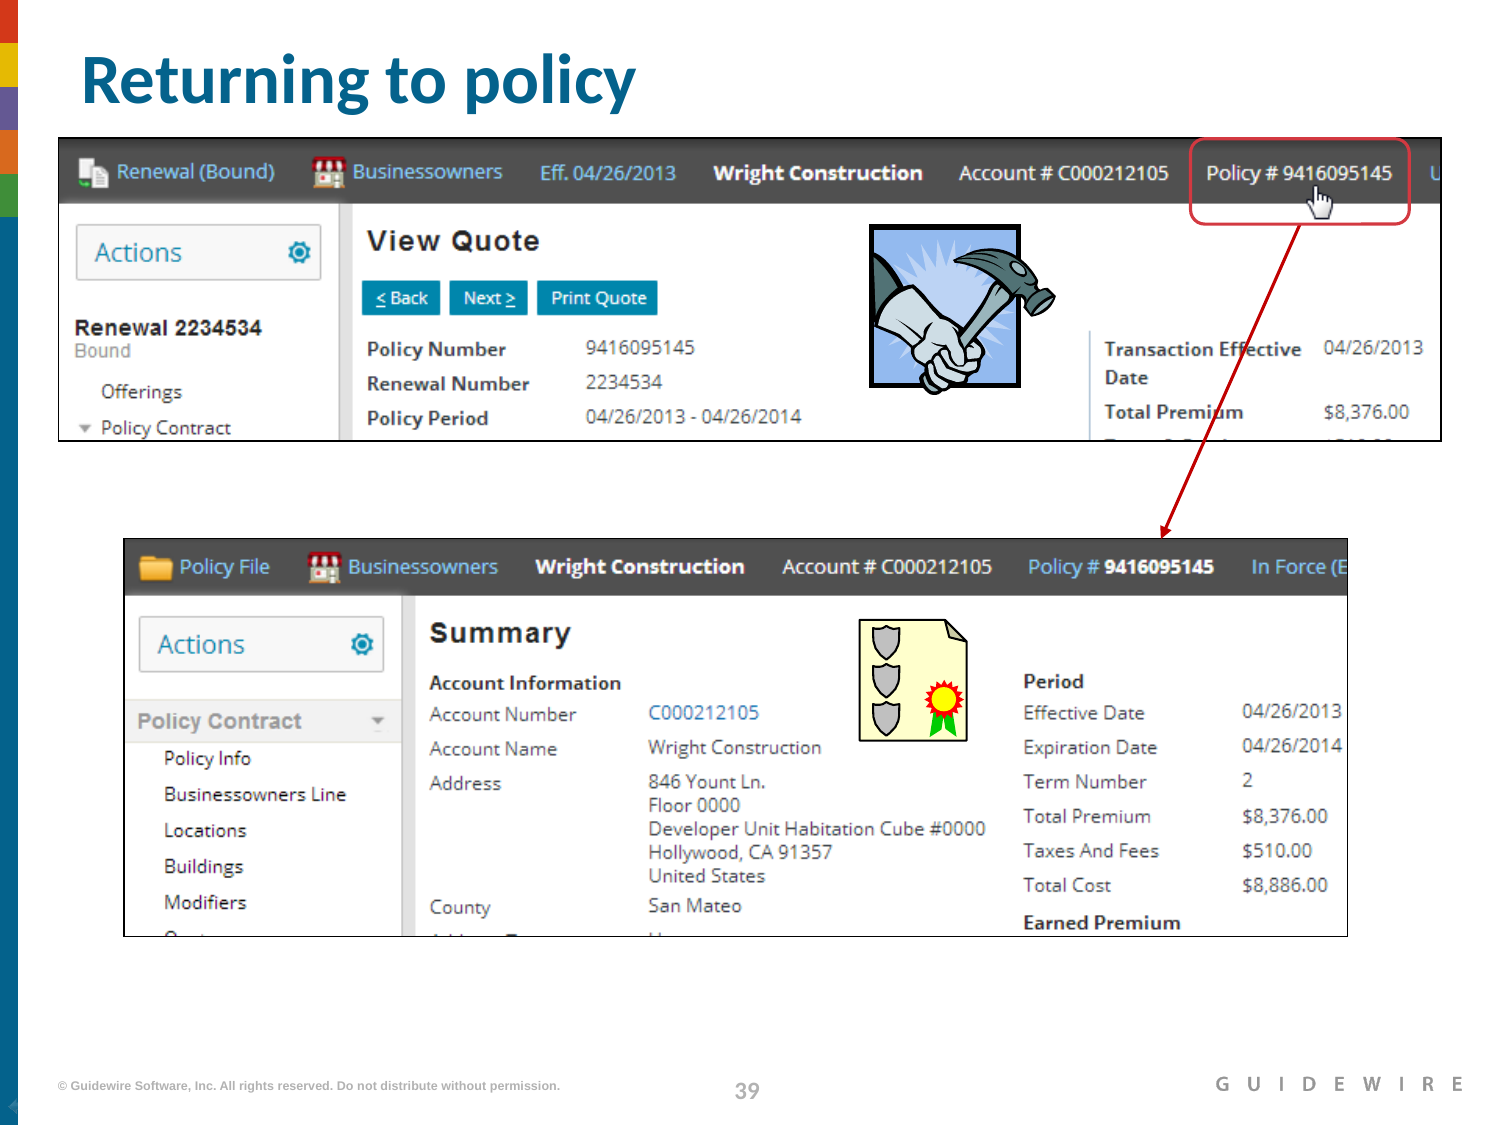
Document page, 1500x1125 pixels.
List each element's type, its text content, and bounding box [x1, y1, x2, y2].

picture [124, 538, 1347, 937]
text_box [859, 619, 967, 741]
picture [59, 138, 1441, 441]
picture [10, 1101, 18, 1111]
title Returning to policy [81, 19, 1446, 142]
picture [1215, 1073, 1480, 1096]
text_box [1160, 449, 1201, 537]
picture [0, 0, 18, 216]
